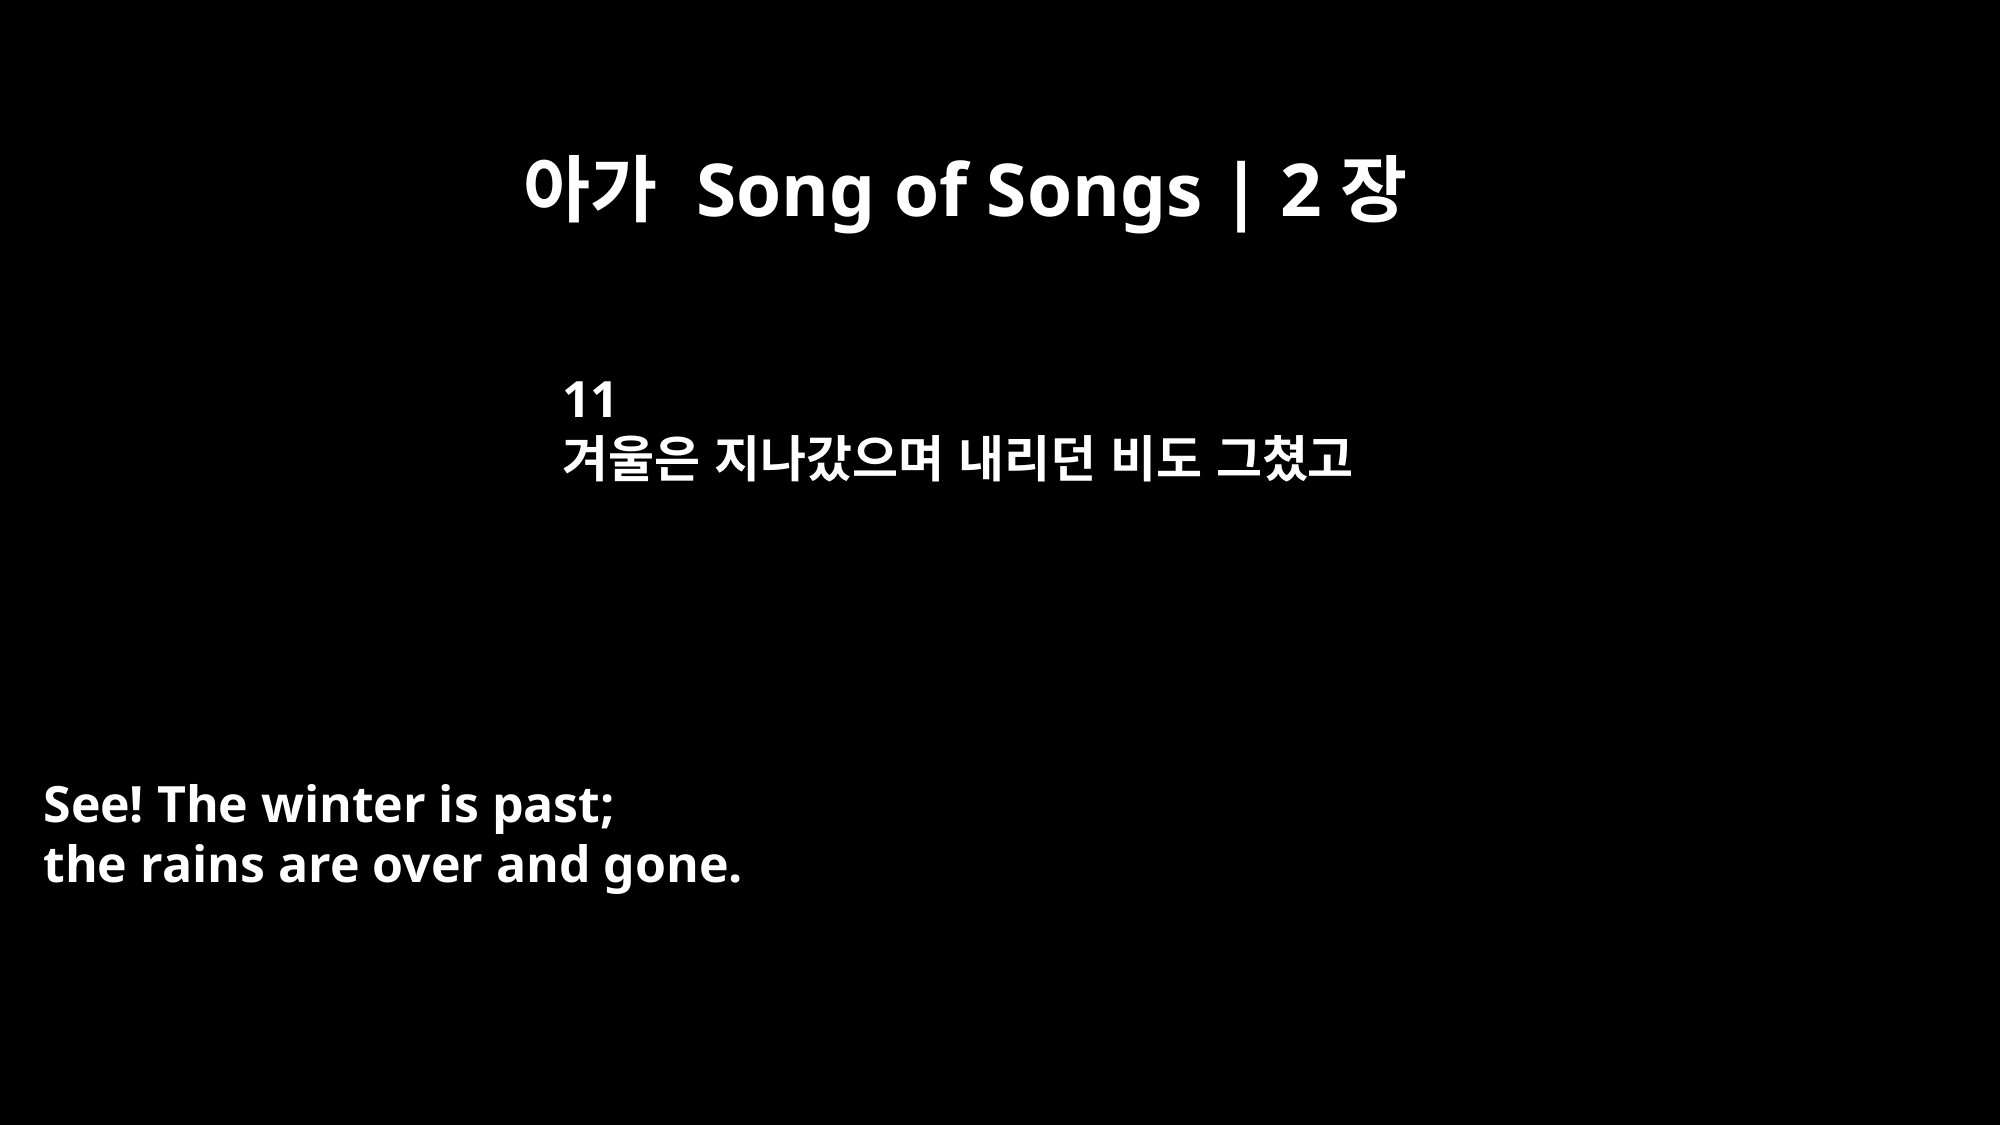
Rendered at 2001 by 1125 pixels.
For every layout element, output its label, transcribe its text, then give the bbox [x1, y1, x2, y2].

text_box 11 겨울은 지나갔으며 내리던 비도 그쳤고 [547, 359, 1370, 495]
text_box See! The winter is past; the rains are over and gone. [28, 764, 759, 900]
text_box 아가 Song of Songs | 2장 [508, 136, 1424, 239]
